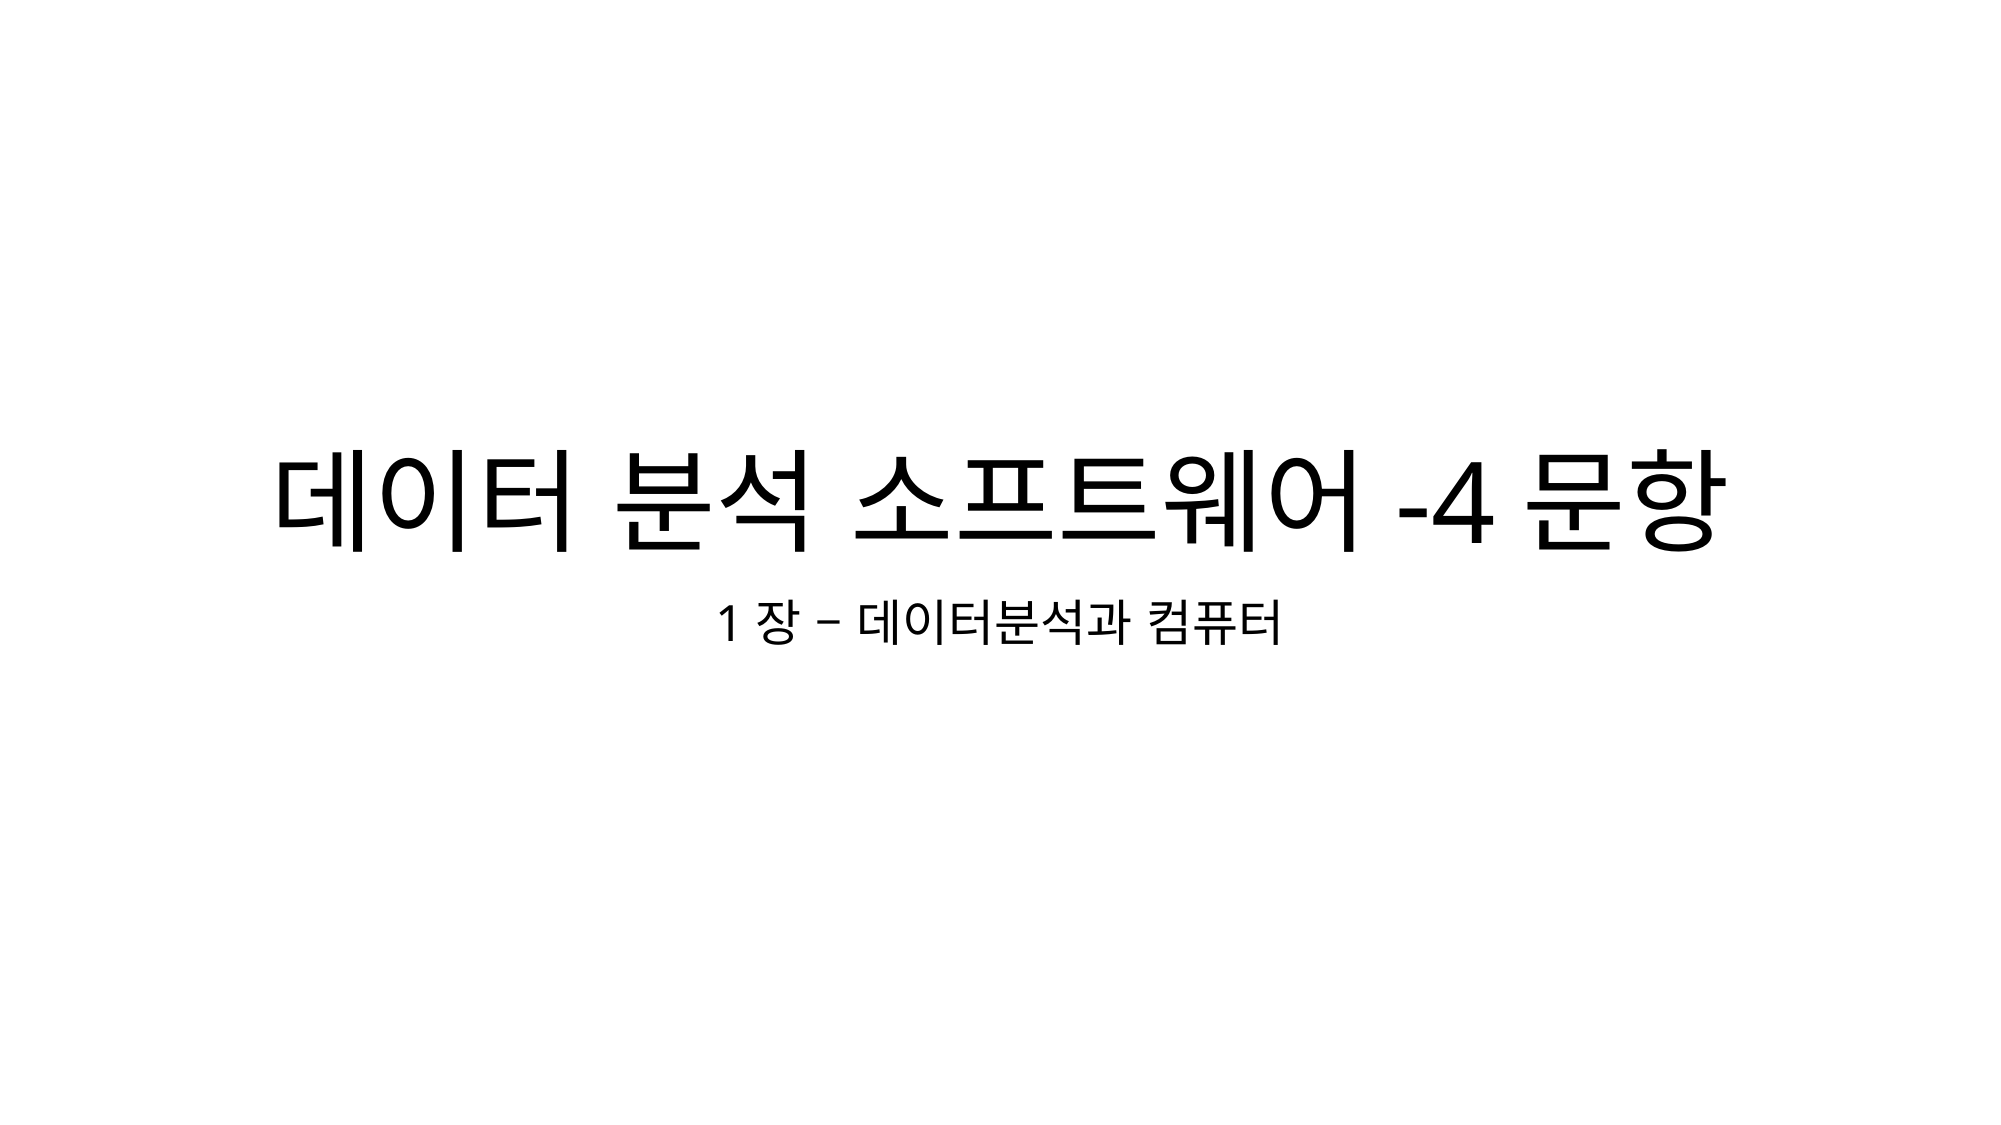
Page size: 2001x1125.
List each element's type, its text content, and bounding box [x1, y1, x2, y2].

title 데이터 분석 소프트웨어-4문항 [249, 184, 1750, 576]
subtitle 1장 – 데이터분석과 컴퓨터 [249, 590, 1750, 863]
